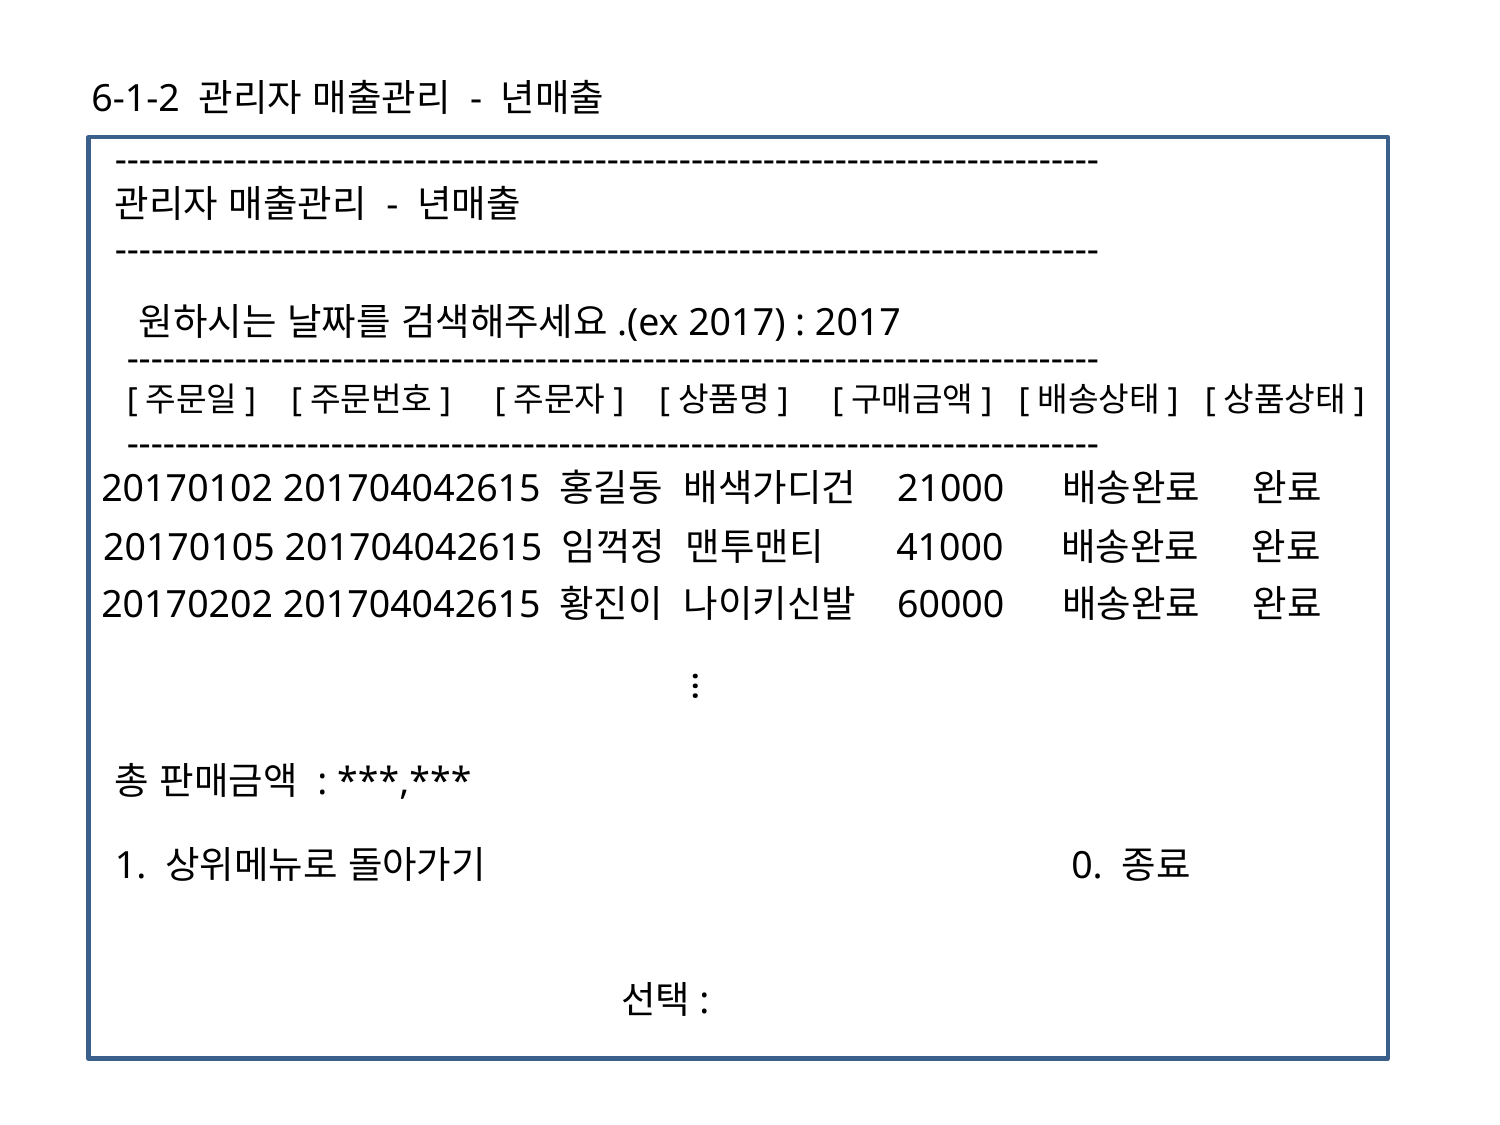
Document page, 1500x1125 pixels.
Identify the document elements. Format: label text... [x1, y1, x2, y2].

text_box 20170105 201704042615 임꺽정 맨투맨티 41000 배송완료 완료 [88, 515, 1412, 575]
text_box 1. 상위메뉴로 돌아가기 0. 종료 선택: [100, 834, 1412, 1029]
text_box 총 판매금액 : ***,*** [100, 749, 526, 810]
text_box 원하시는 날짜를 검색해주세요.(ex 2017) : 2017 [123, 290, 1388, 326]
text_box … [662, 656, 739, 716]
text_box 20170202 201704042615 황진이 나이키신발 60000 배송완료 완료 [76, 572, 1400, 633]
text_box 6-1-2 관리자 매출관리 - 년매출 [76, 66, 1341, 127]
text_box --------------------------------------------------------------------------------- [주문일] [주문번호] [주문자] [상품명] [구매금액] [배송상태] [상품상태] --------------------------------------------------------------------------------- [112, 326, 1412, 471]
text_box [86, 135, 1390, 456]
text_box [86, 633, 1390, 1061]
text_box ---------------------------------------------------------------------------------- 관리자 매출관리 - 년매출 ---------------------------------------------------------------------------------- [100, 127, 1400, 278]
text_box 20170102 201704042615 홍길동 배색가디건 21000 배송완료 완료 [76, 456, 1400, 516]
